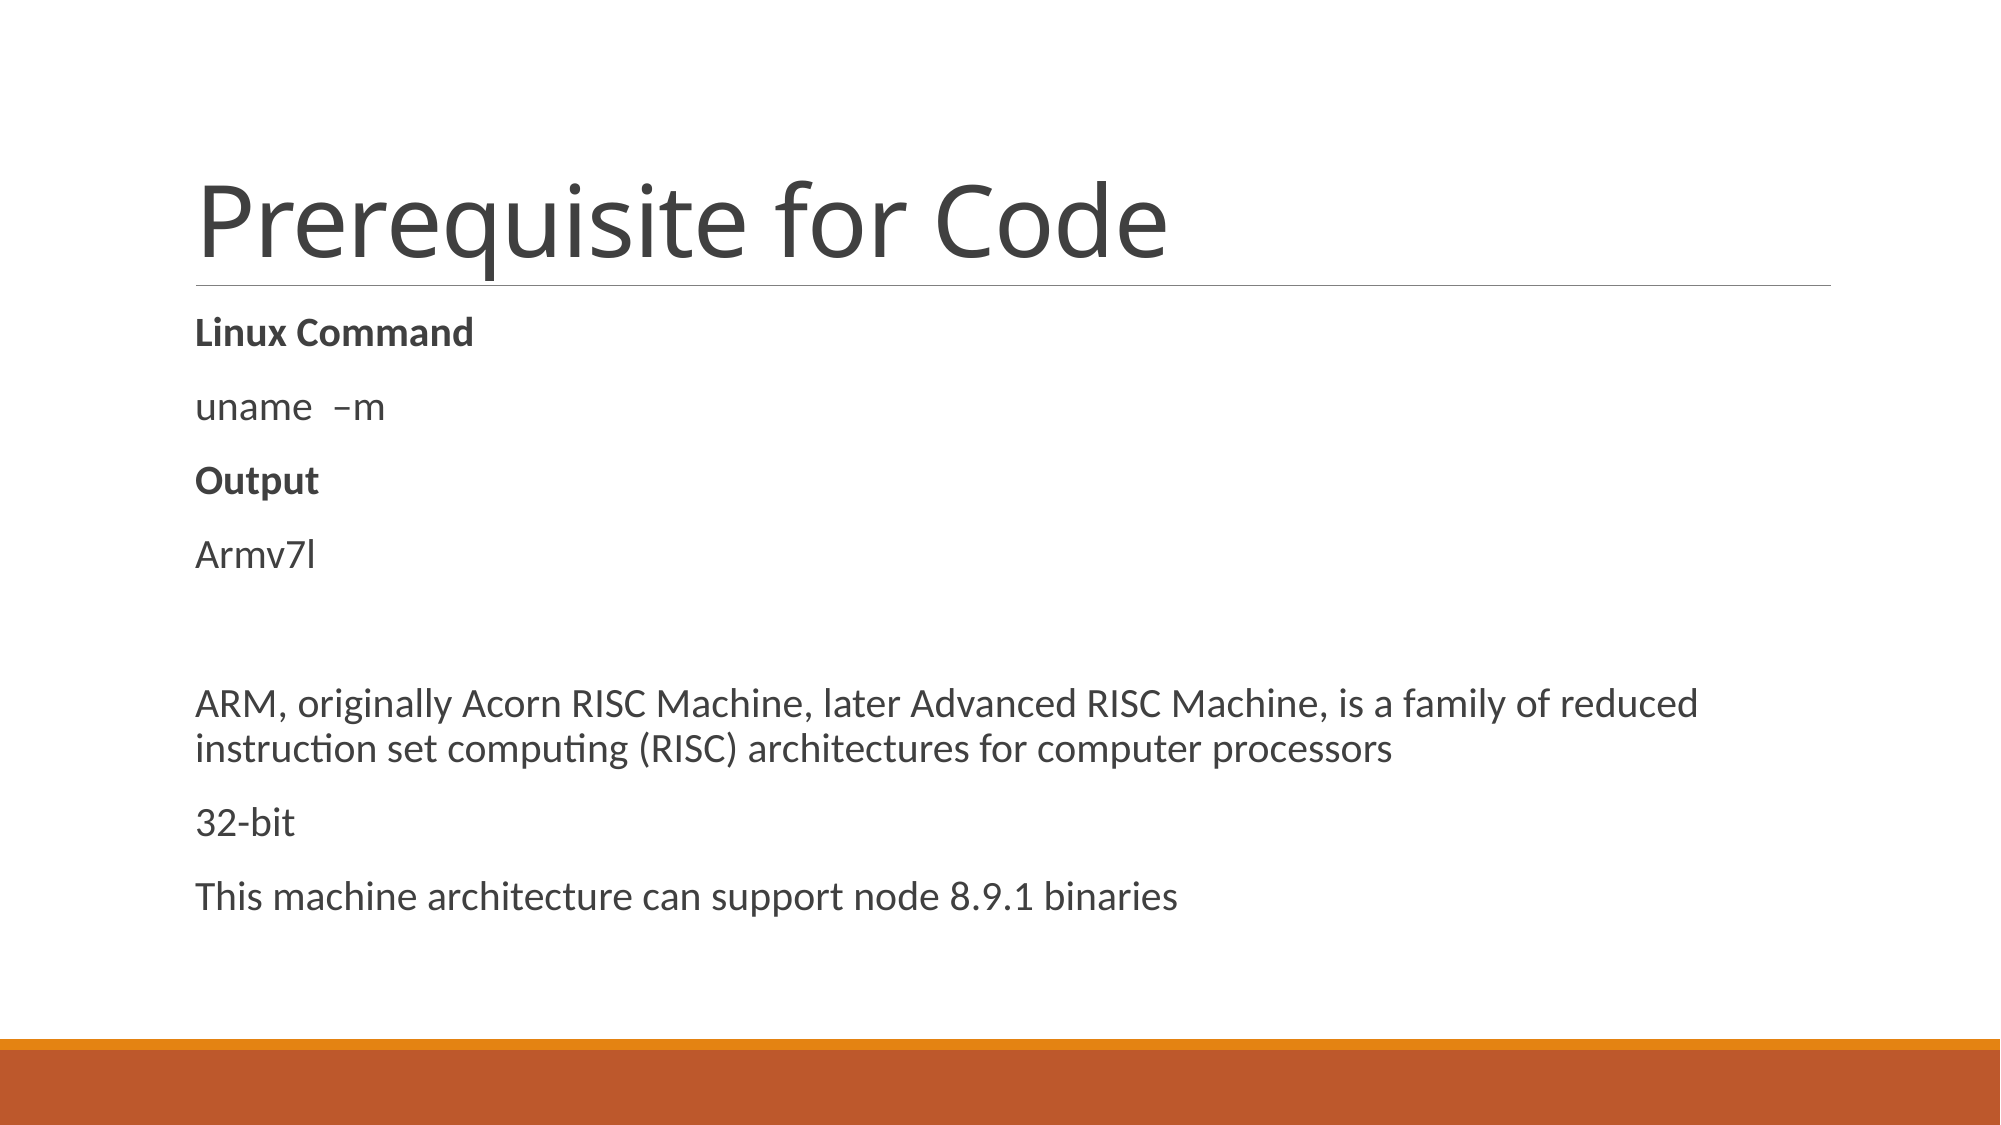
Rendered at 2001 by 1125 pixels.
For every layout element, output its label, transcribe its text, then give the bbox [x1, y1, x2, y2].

list Linux Command uname –m Output Armv7l ARM, originally Acorn RISC Machine, later Advanced RISC Machine, is a family of reduced instruction set computing (RISC) architectures for computer processors 32-bit This machine architecture can support node 8.9.1 binaries [180, 302, 1830, 963]
title Prerequisite for Code [180, 47, 1830, 285]
